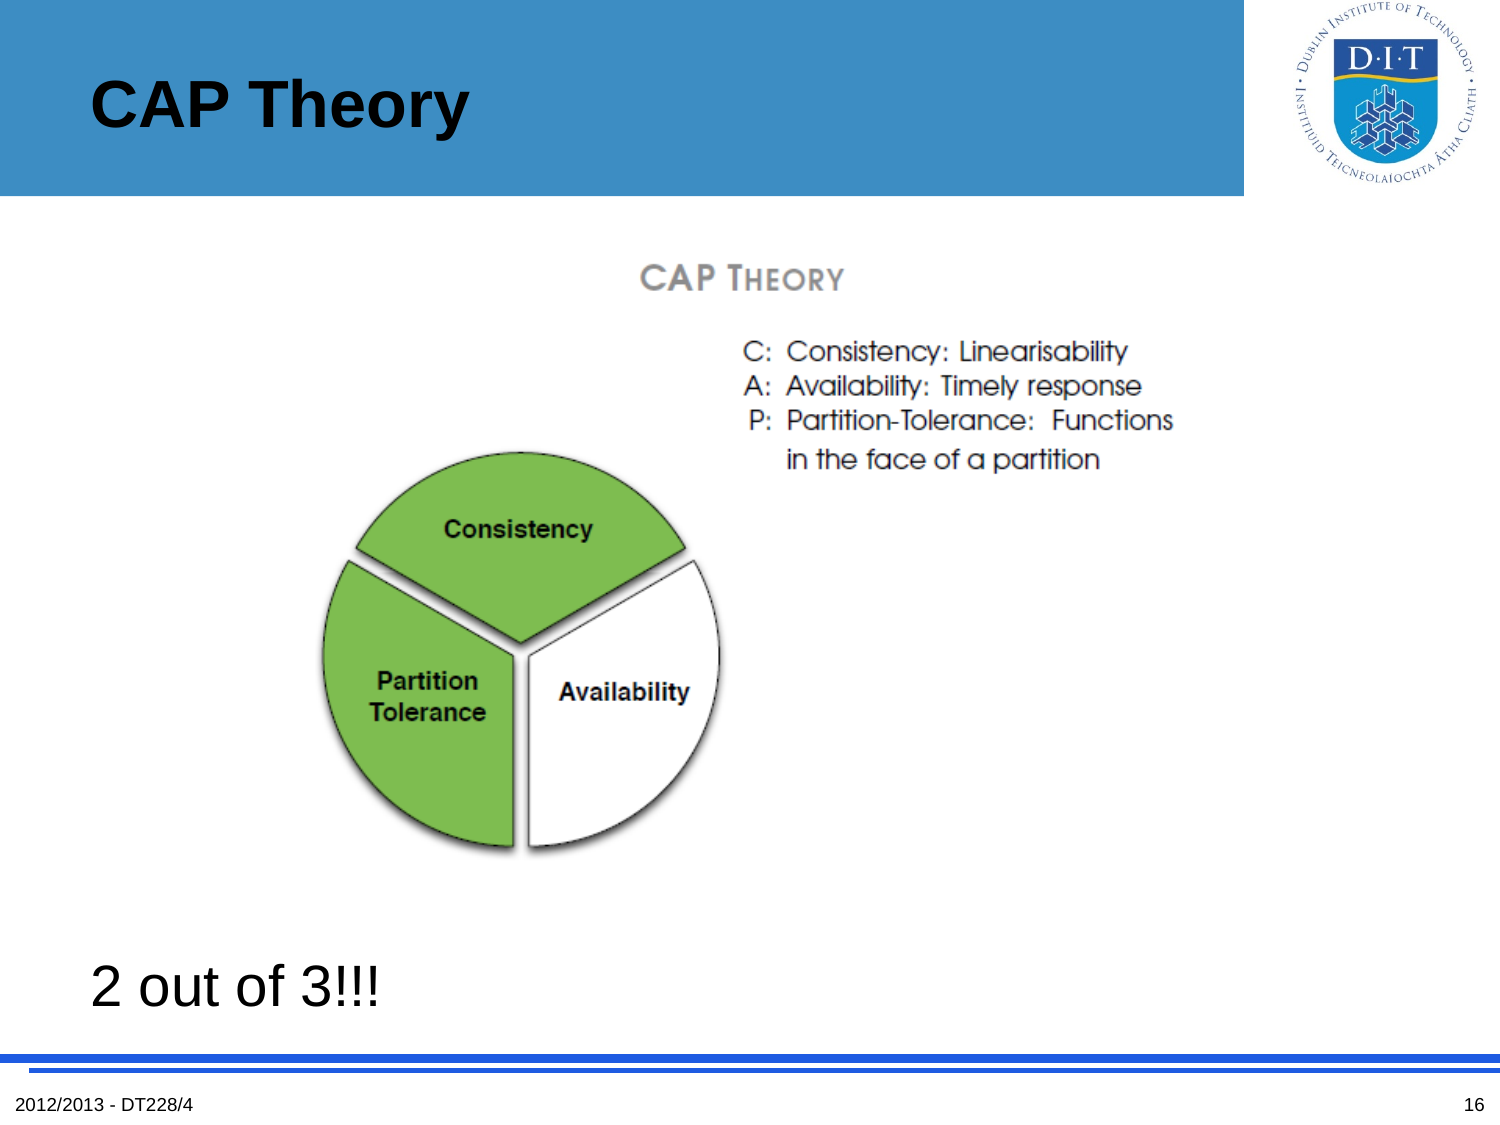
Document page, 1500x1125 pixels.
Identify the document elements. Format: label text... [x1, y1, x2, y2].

slide_number 16 [1149, 1084, 1500, 1125]
picture [274, 244, 1226, 881]
slide_number 2012/2013 - DT228/4 [0, 1084, 351, 1125]
title CAP Theory [74, 18, 1105, 182]
picture [1293, 0, 1478, 185]
list 2 out of 3!!! [74, 940, 1426, 1051]
